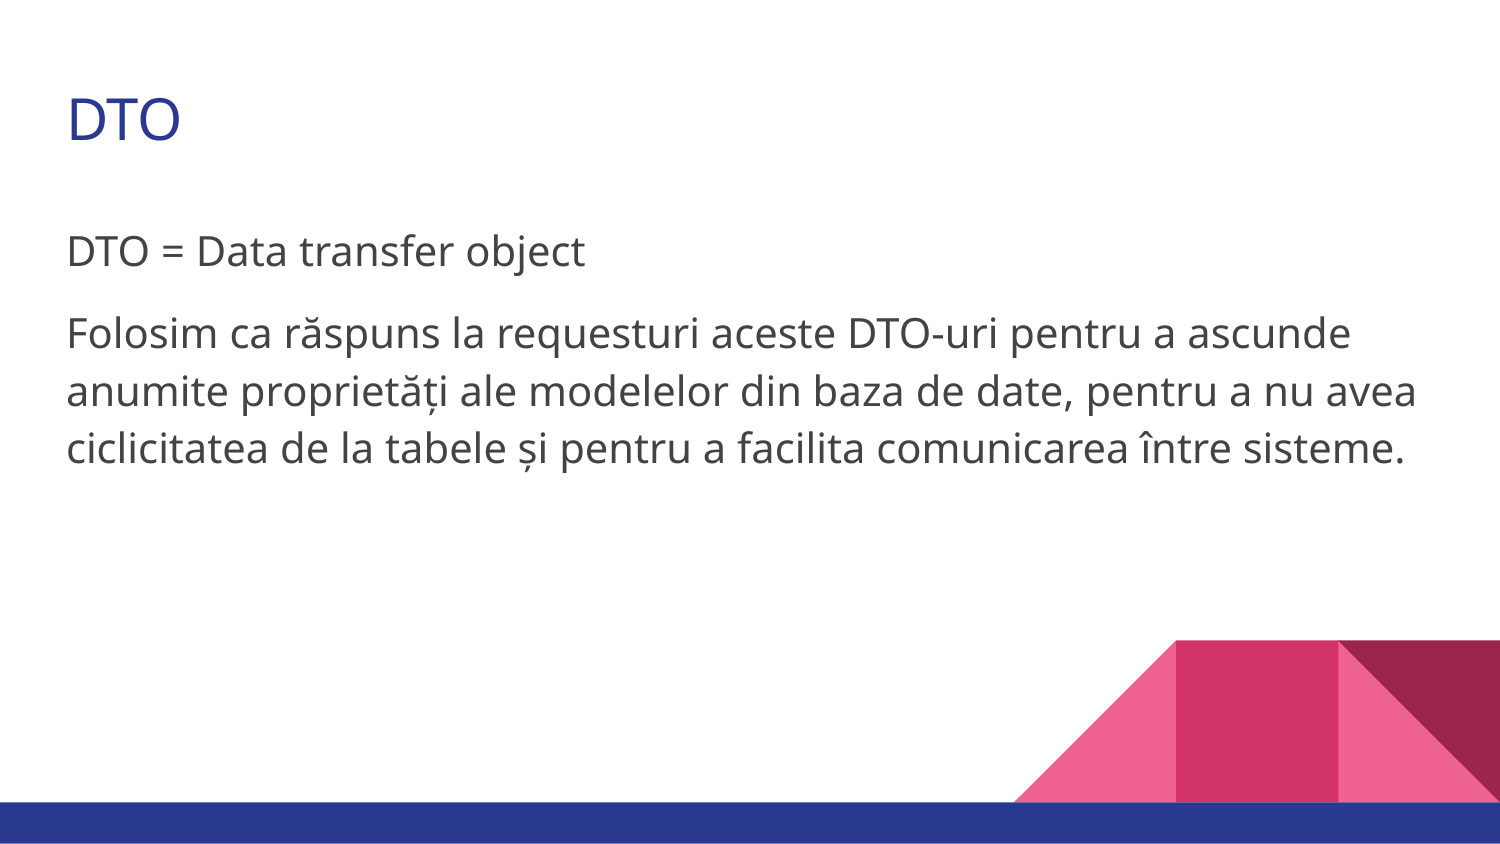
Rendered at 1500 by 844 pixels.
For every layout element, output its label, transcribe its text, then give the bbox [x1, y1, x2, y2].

title DTO [51, 67, 1449, 167]
list DTO = Data transfer object Folosim ca răspuns la requesturi aceste DTO-uri pentru a ascunde anumite proprietăți ale modelelor din baza de date, pentru a nu avea ciclicitatea de la tabele și pentru a facilita comunicarea între sisteme. [51, 201, 1449, 750]
